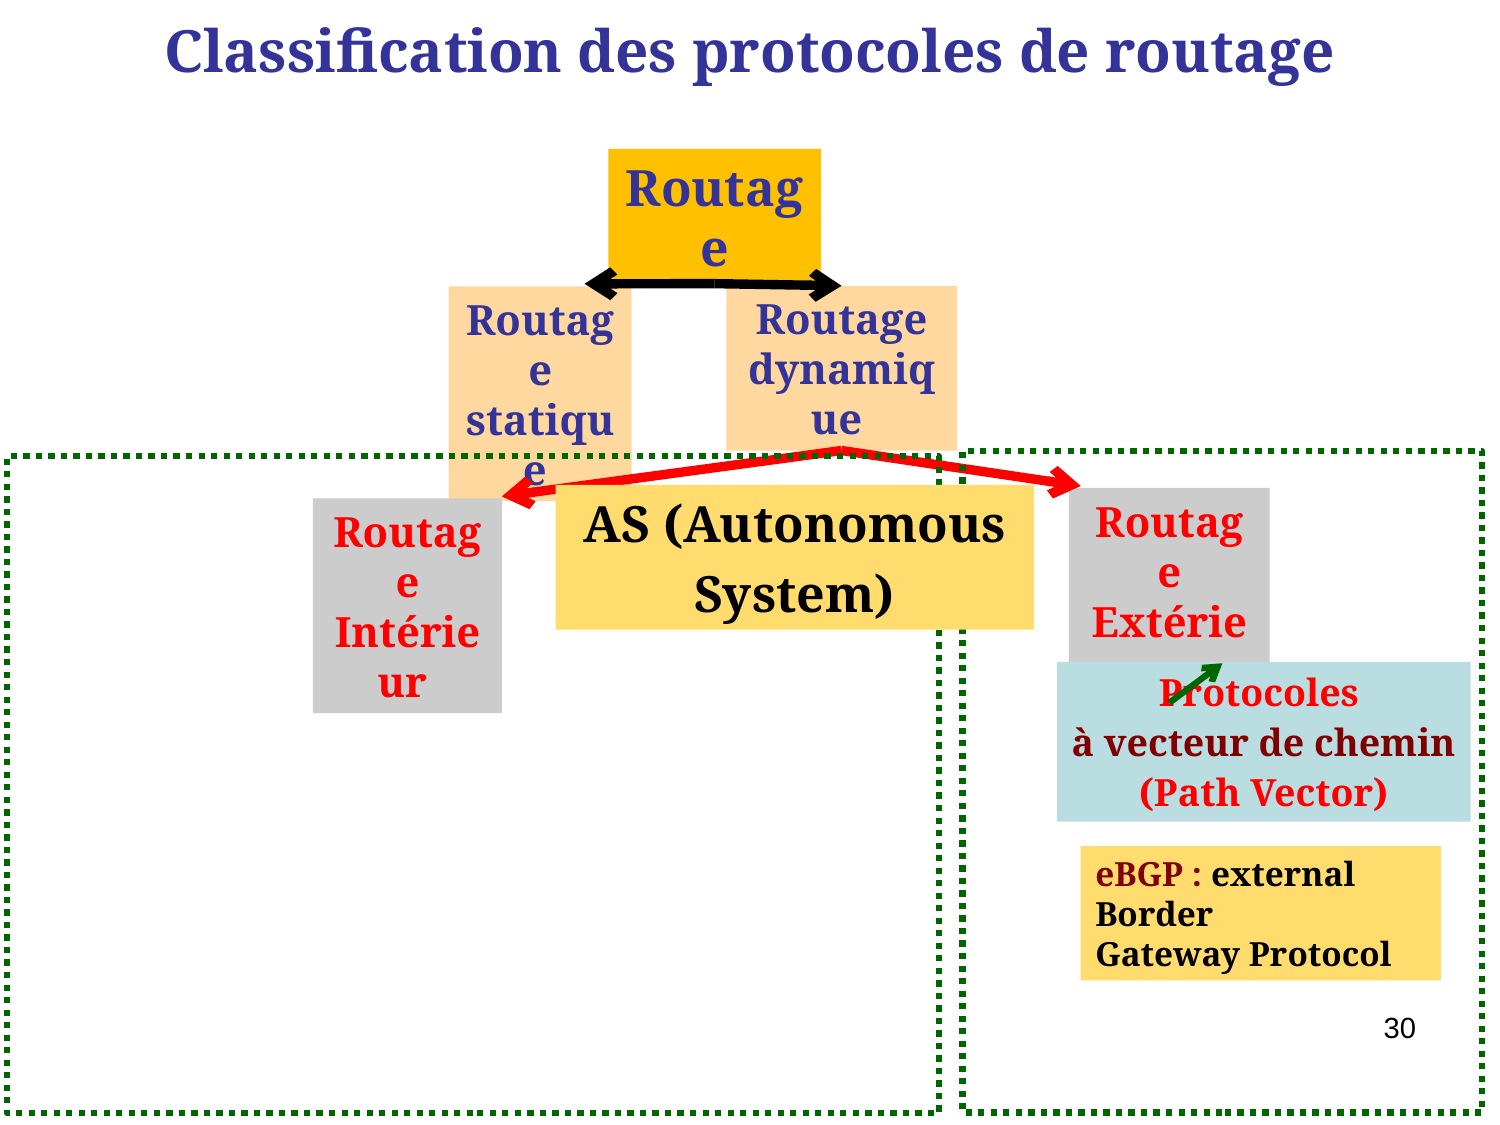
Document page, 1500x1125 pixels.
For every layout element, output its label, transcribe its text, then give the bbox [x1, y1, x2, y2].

text_box [962, 451, 1483, 1113]
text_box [312, 148, 1270, 615]
text_box Classification des protocoles de routage [74, 7, 1425, 100]
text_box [1168, 603, 1223, 664]
text_box AS (Autonomous System) [555, 624, 1034, 630]
text_box [6, 456, 939, 1114]
